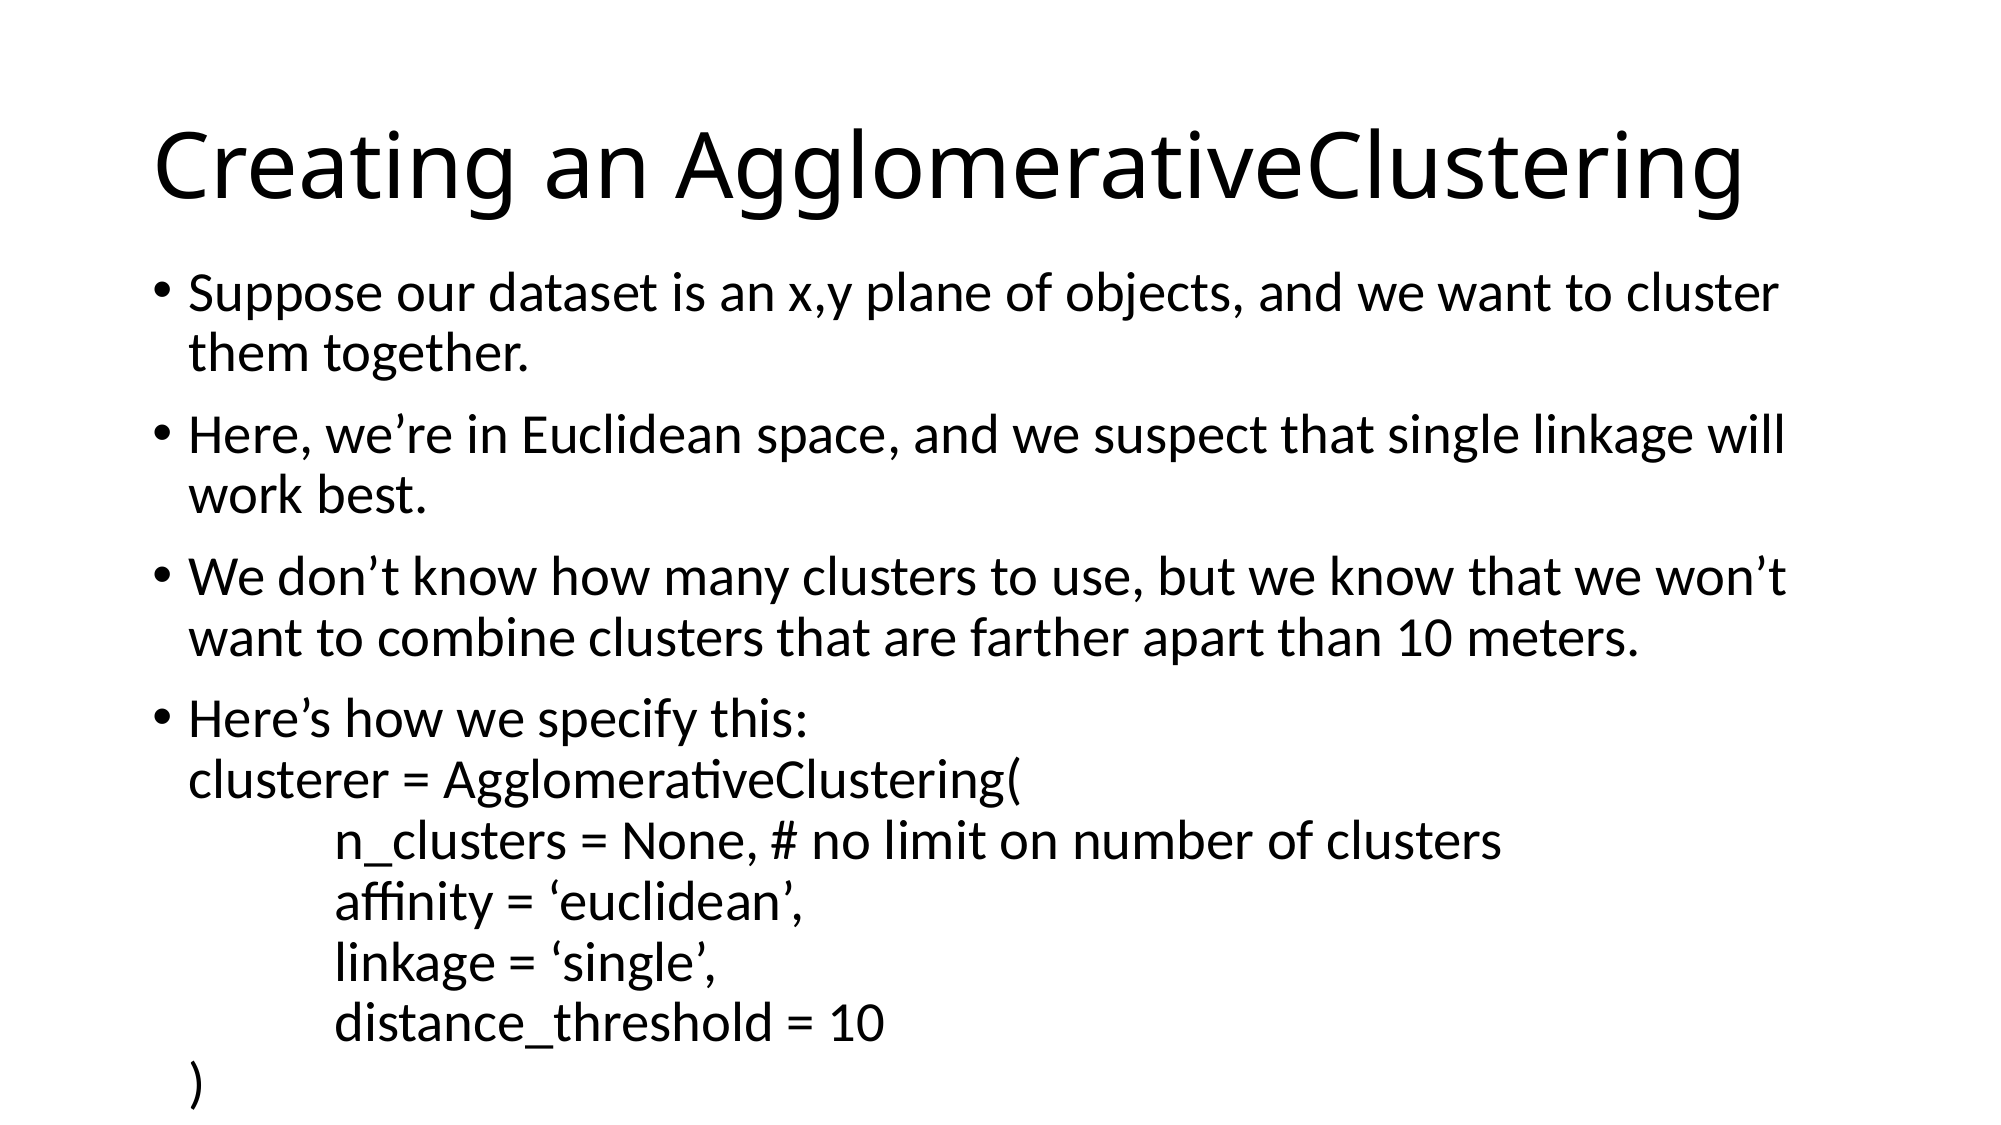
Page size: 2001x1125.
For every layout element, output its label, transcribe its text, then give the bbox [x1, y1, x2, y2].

list Suppose our dataset is an x,y plane of objects, and we want to cluster them together. Here, we’re in Euclidean space, and we suspect that single linkage will work best. We don’t know how many clusters to use, but we know that we won’t want to combine clusters that are farther apart than 10 meters. Here’s how we specify this: clusterer = AgglomerativeClustering( n_clusters = None, # no limit on number of clusters affinity = ‘euclidean’, linkage = ‘single’, distance_threshold = 10 ) [137, 254, 1863, 1125]
title Creating an AgglomerativeClustering [137, 59, 1863, 254]
